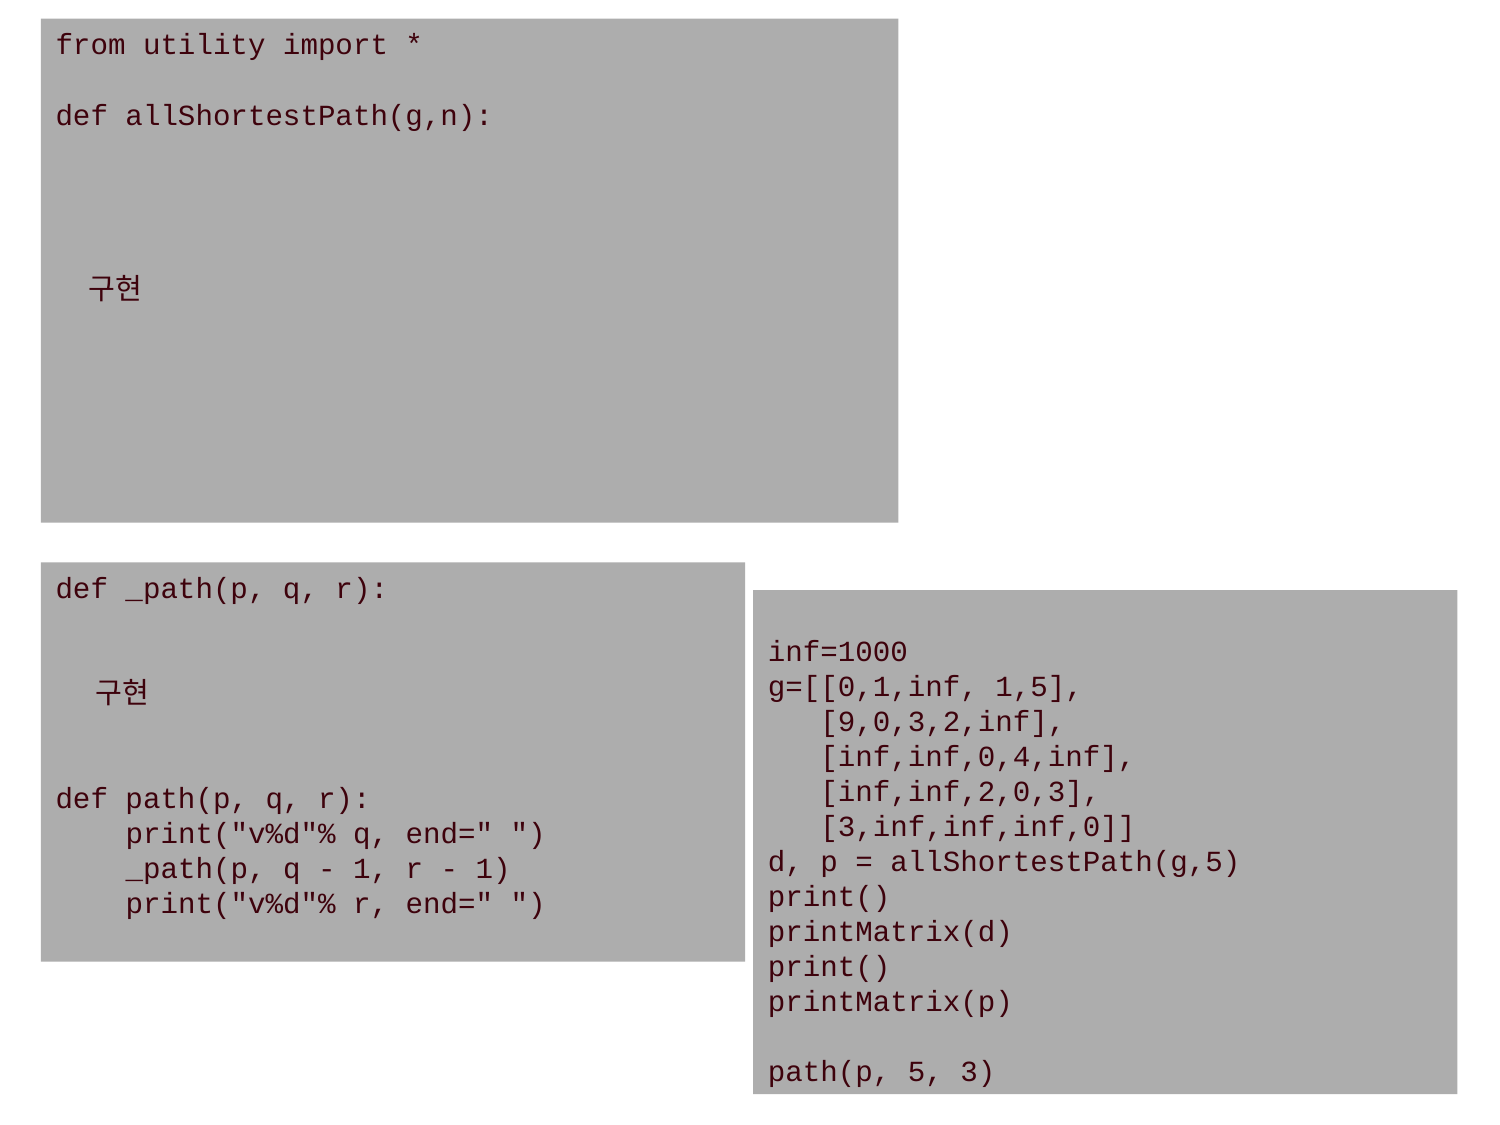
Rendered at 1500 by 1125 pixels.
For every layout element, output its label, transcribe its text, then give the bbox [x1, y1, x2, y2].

text_box from utility import * def allShortestPath(g,n): 구현 [40, 18, 899, 523]
text_box def _path(p, q, r): 구현 def path(p, q, r): print("v%d"% q, end=" ") _path(p, q - 1, r - 1) print("v%d"% r, end=" ") [40, 562, 746, 962]
text_box inf=1000 g=[[0,1,inf, 1,5], [9,0,3,2,inf], [inf,inf,0,4,inf], [inf,inf,2,0,3], [3,inf,inf,inf,0]] d, p = allShortestPath(g,5) print() printMatrix(d) print() printMatrix(p) path(p, 5, 3) [753, 590, 1458, 1095]
slide_number 21 [1099, 1095, 1413, 1101]
